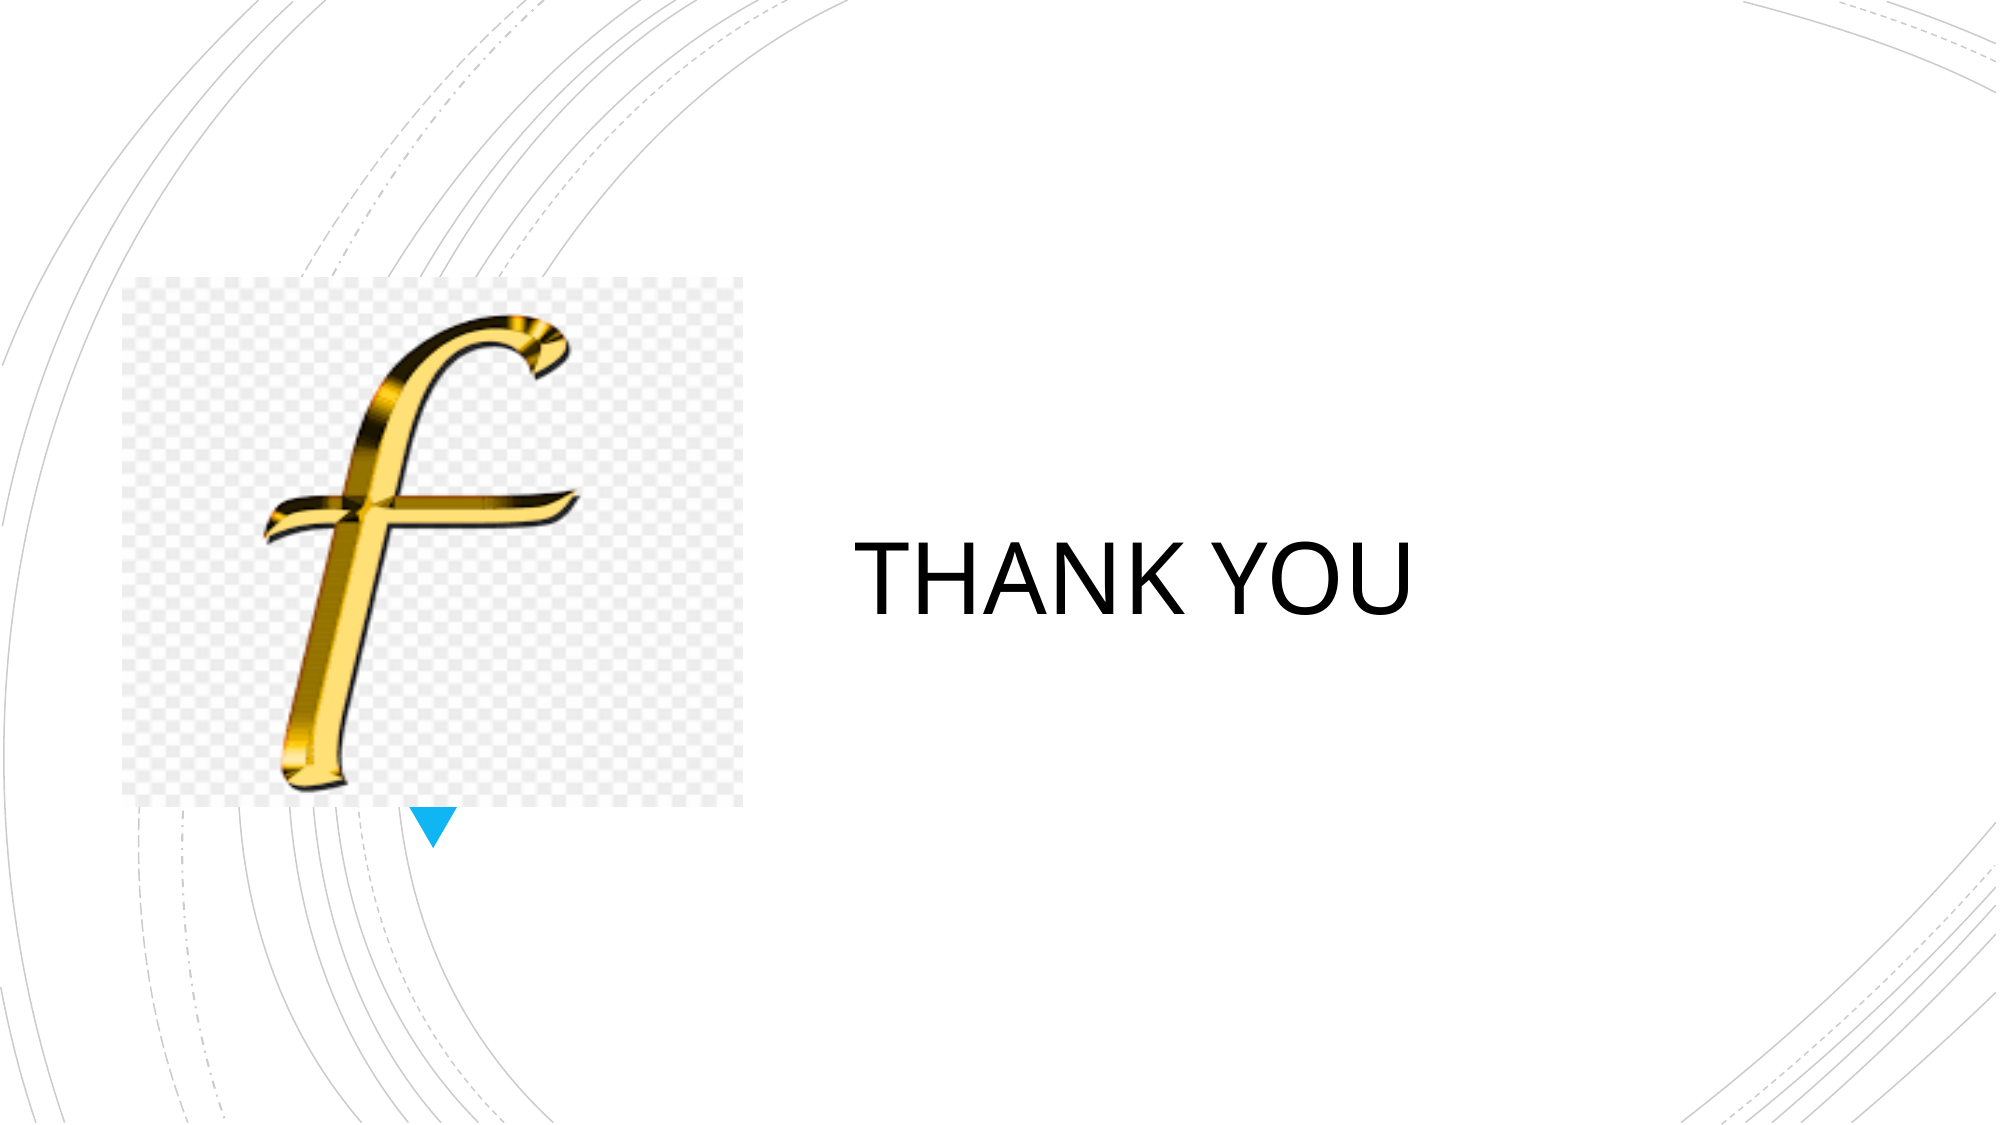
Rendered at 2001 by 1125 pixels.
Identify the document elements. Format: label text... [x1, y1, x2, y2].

picture [121, 276, 743, 808]
list THANK YOU [839, 131, 1871, 993]
